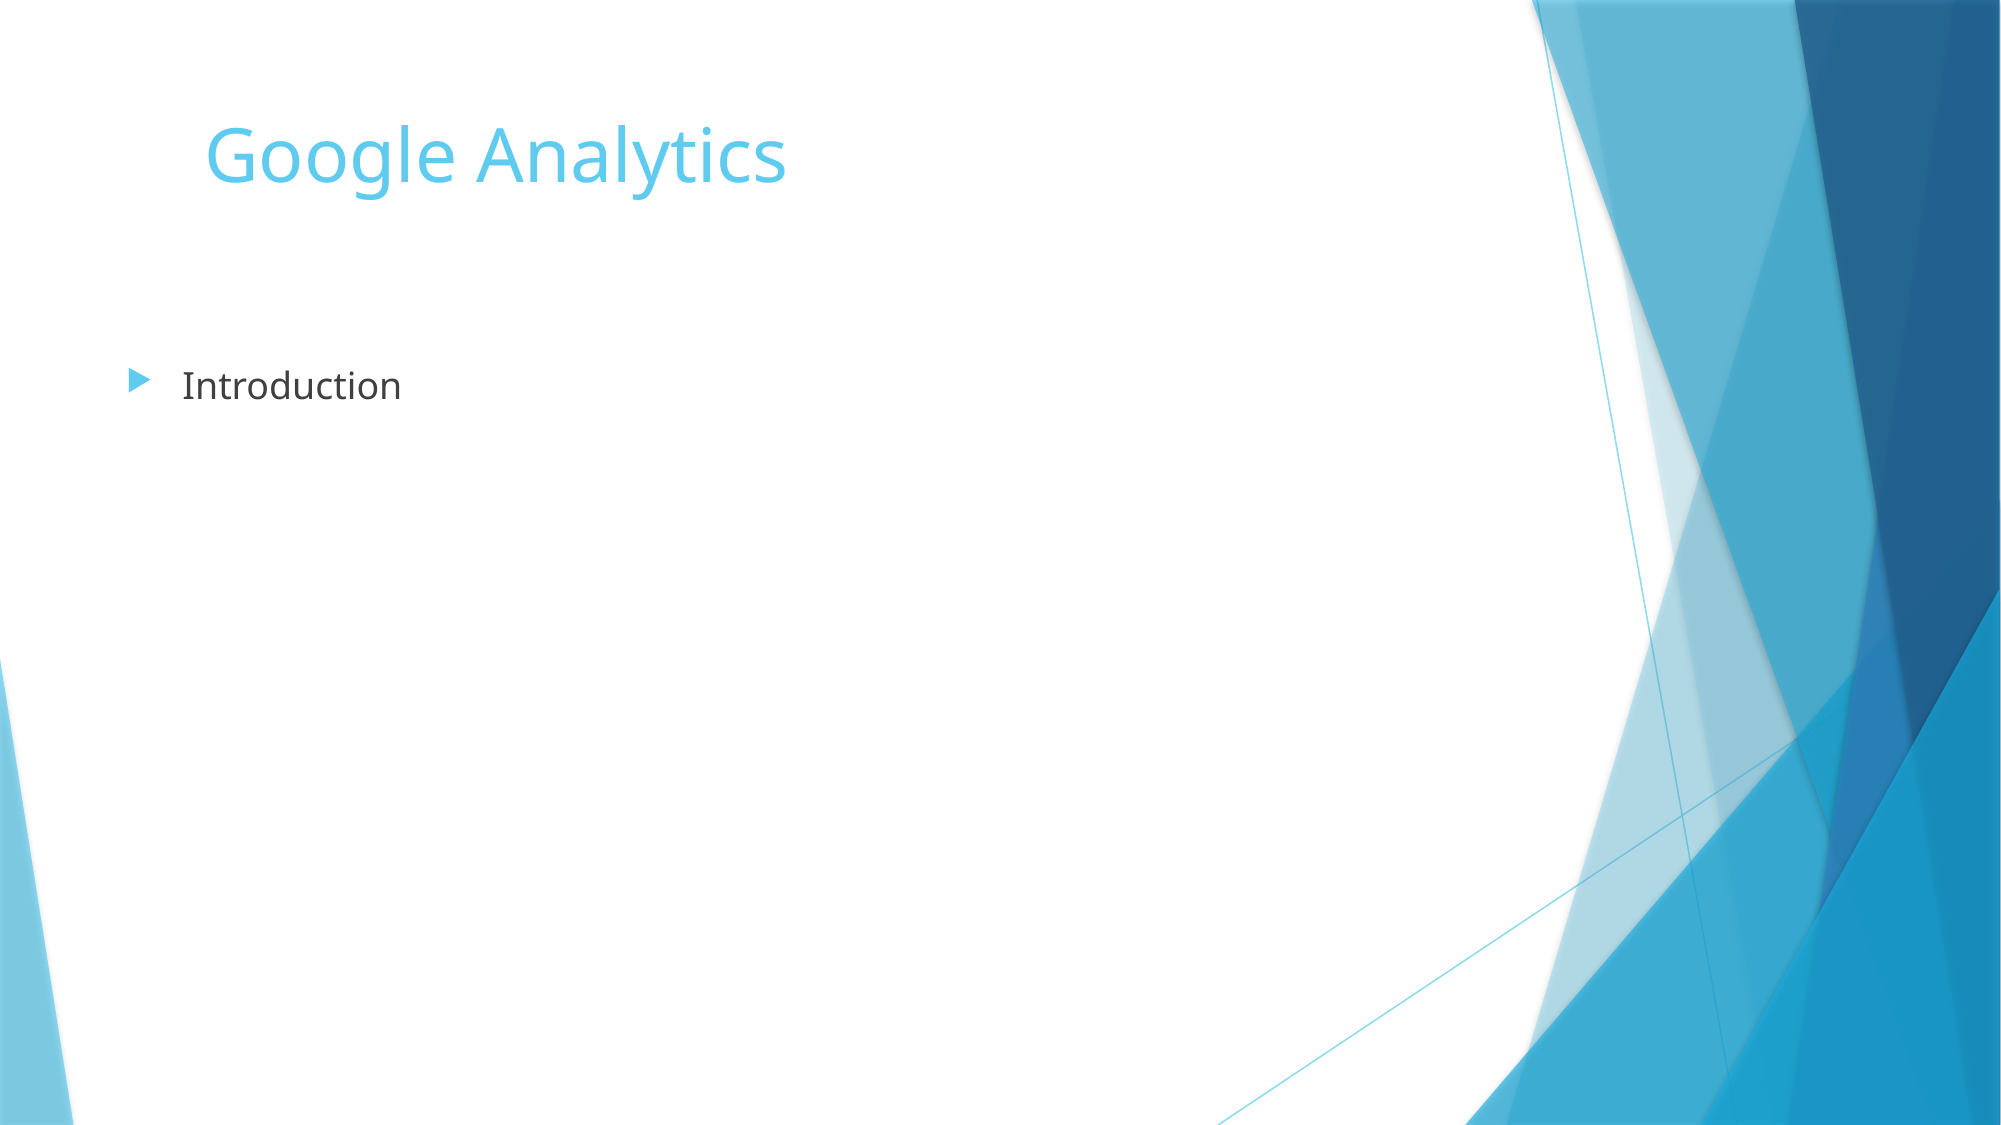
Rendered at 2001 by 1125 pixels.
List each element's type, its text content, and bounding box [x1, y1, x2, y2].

title Google Analytics [111, 99, 1522, 317]
list Introduction [111, 354, 1522, 992]
